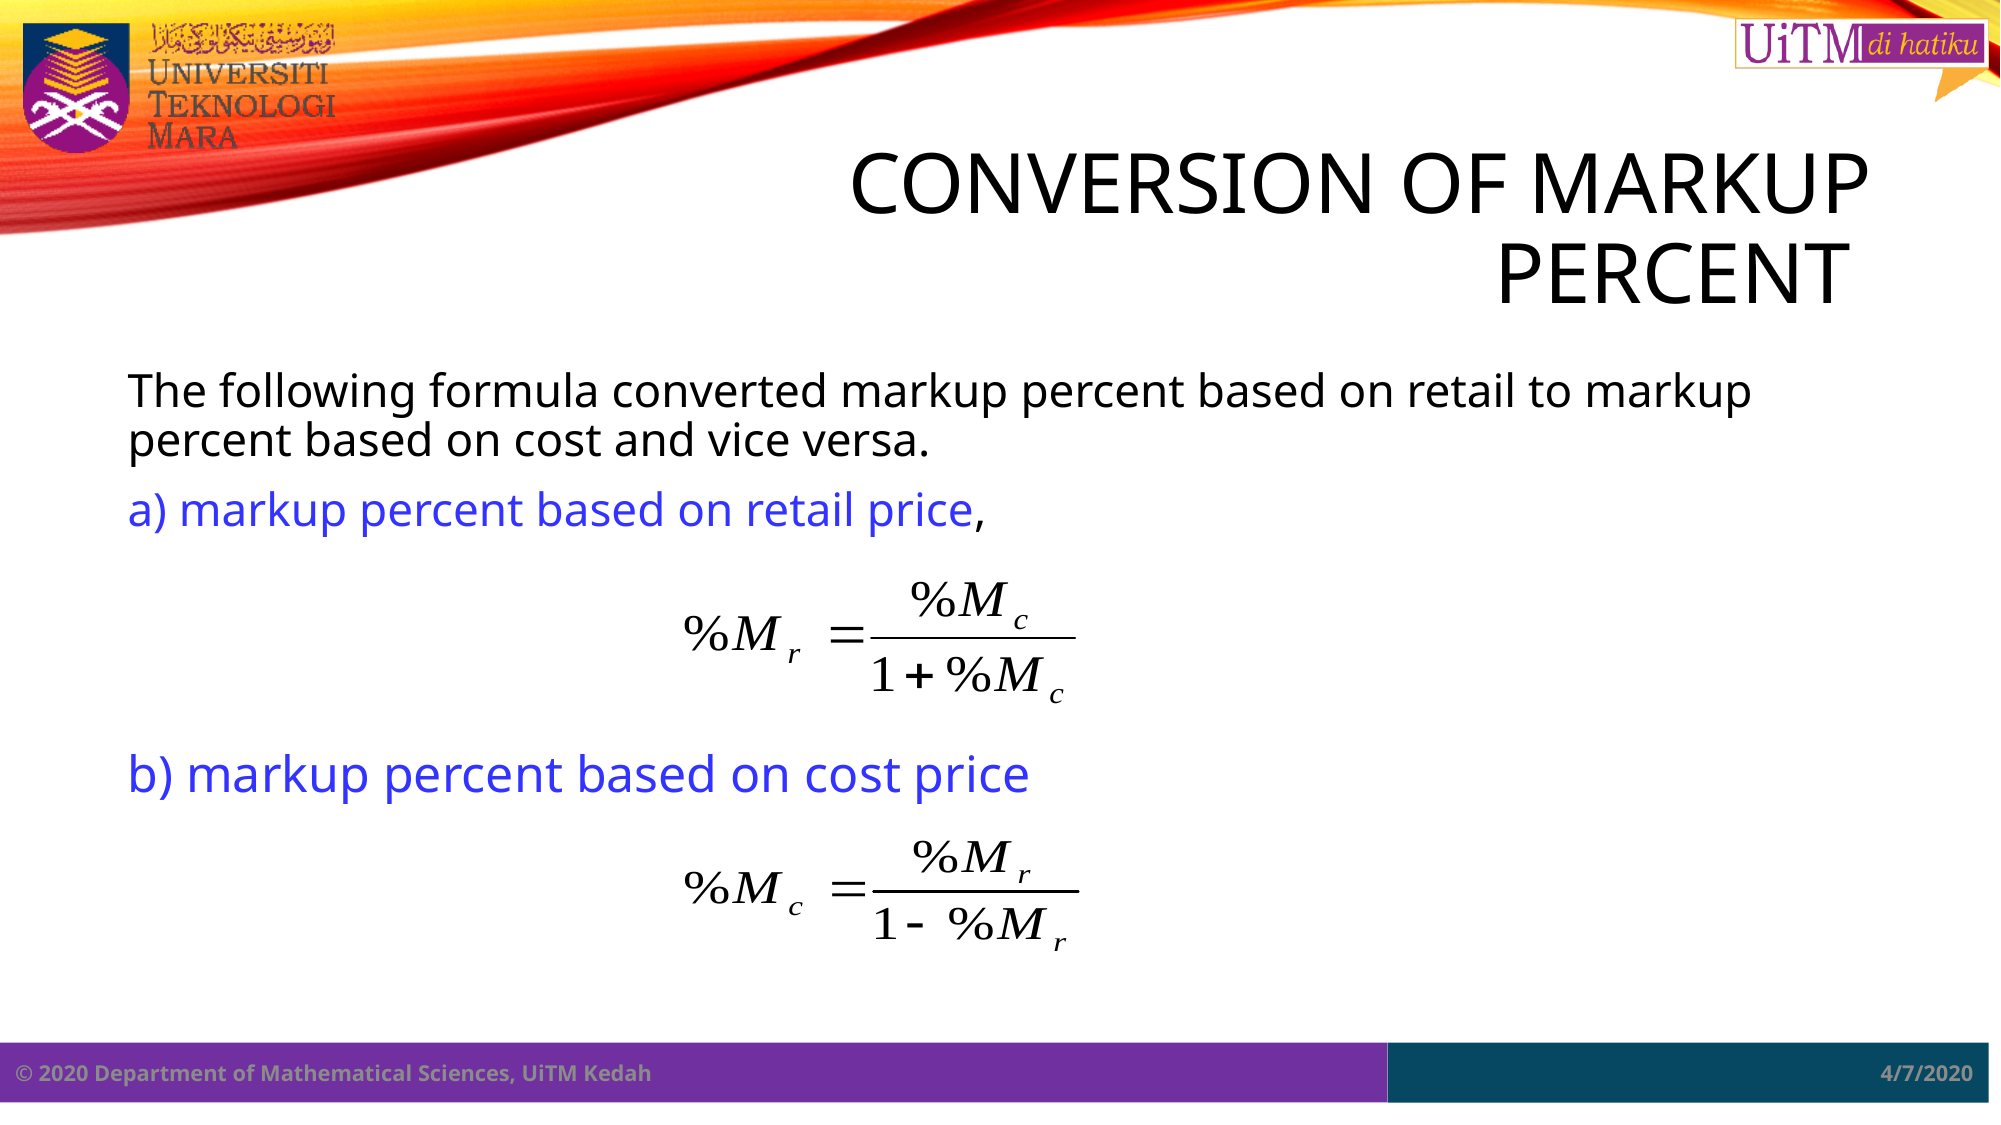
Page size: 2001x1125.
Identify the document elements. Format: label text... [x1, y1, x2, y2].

title Conversion of Markup Percent [474, 125, 1888, 338]
list The following formula converted markup percent based on retail to markup percent based on cost and vice versa. a) markup percent based on retail price, b) markup percent based on cost price [112, 360, 1888, 1021]
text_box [675, 824, 1089, 963]
picture [0, 0, 2000, 237]
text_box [675, 564, 1089, 716]
